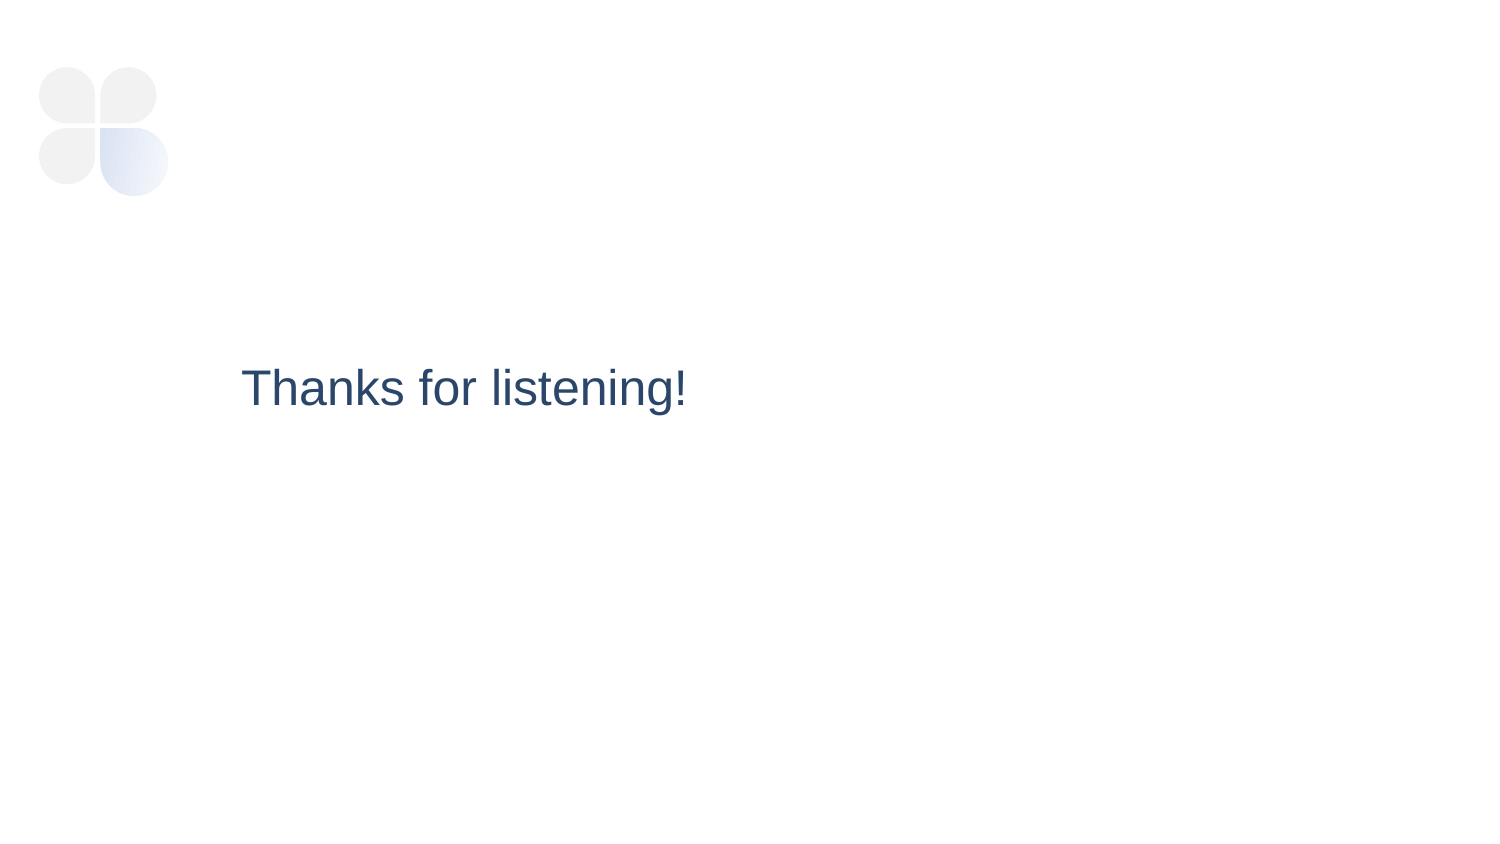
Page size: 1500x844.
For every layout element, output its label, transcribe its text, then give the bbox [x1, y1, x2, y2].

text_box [38, 67, 169, 196]
text_box Thanks for listening! [225, 354, 1417, 513]
